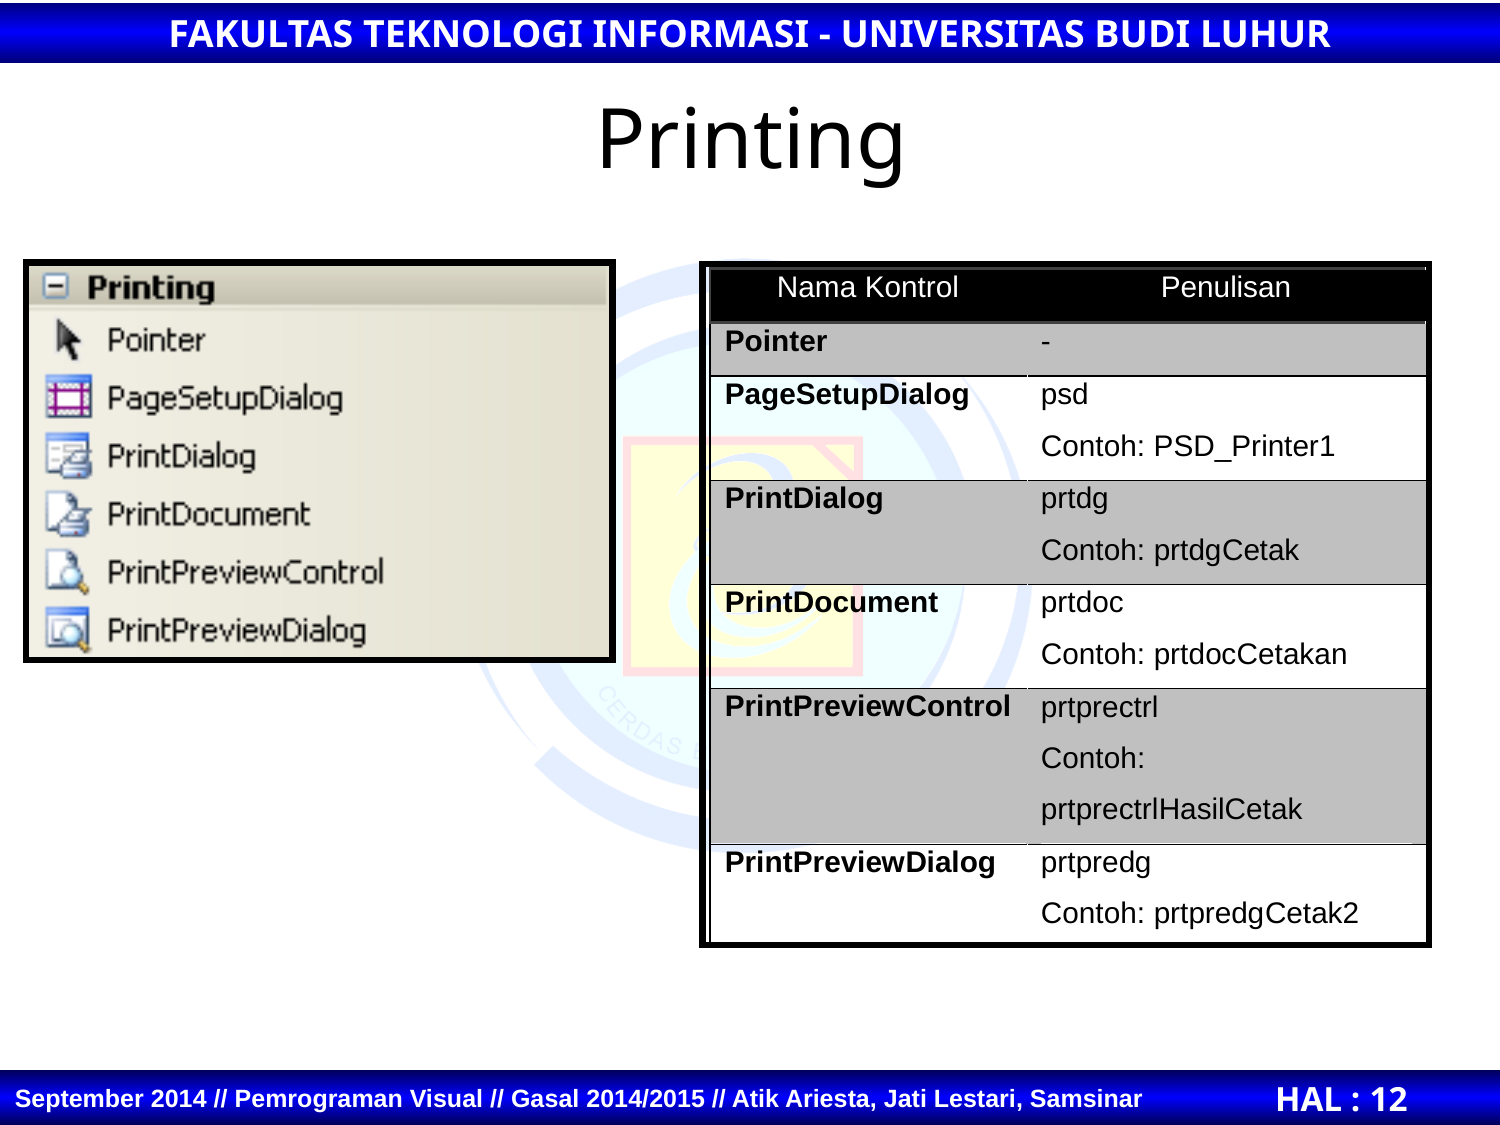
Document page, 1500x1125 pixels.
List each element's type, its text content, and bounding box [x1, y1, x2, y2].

picture [29, 265, 610, 658]
title Printing [76, 74, 1428, 197]
picture [705, 266, 1427, 942]
